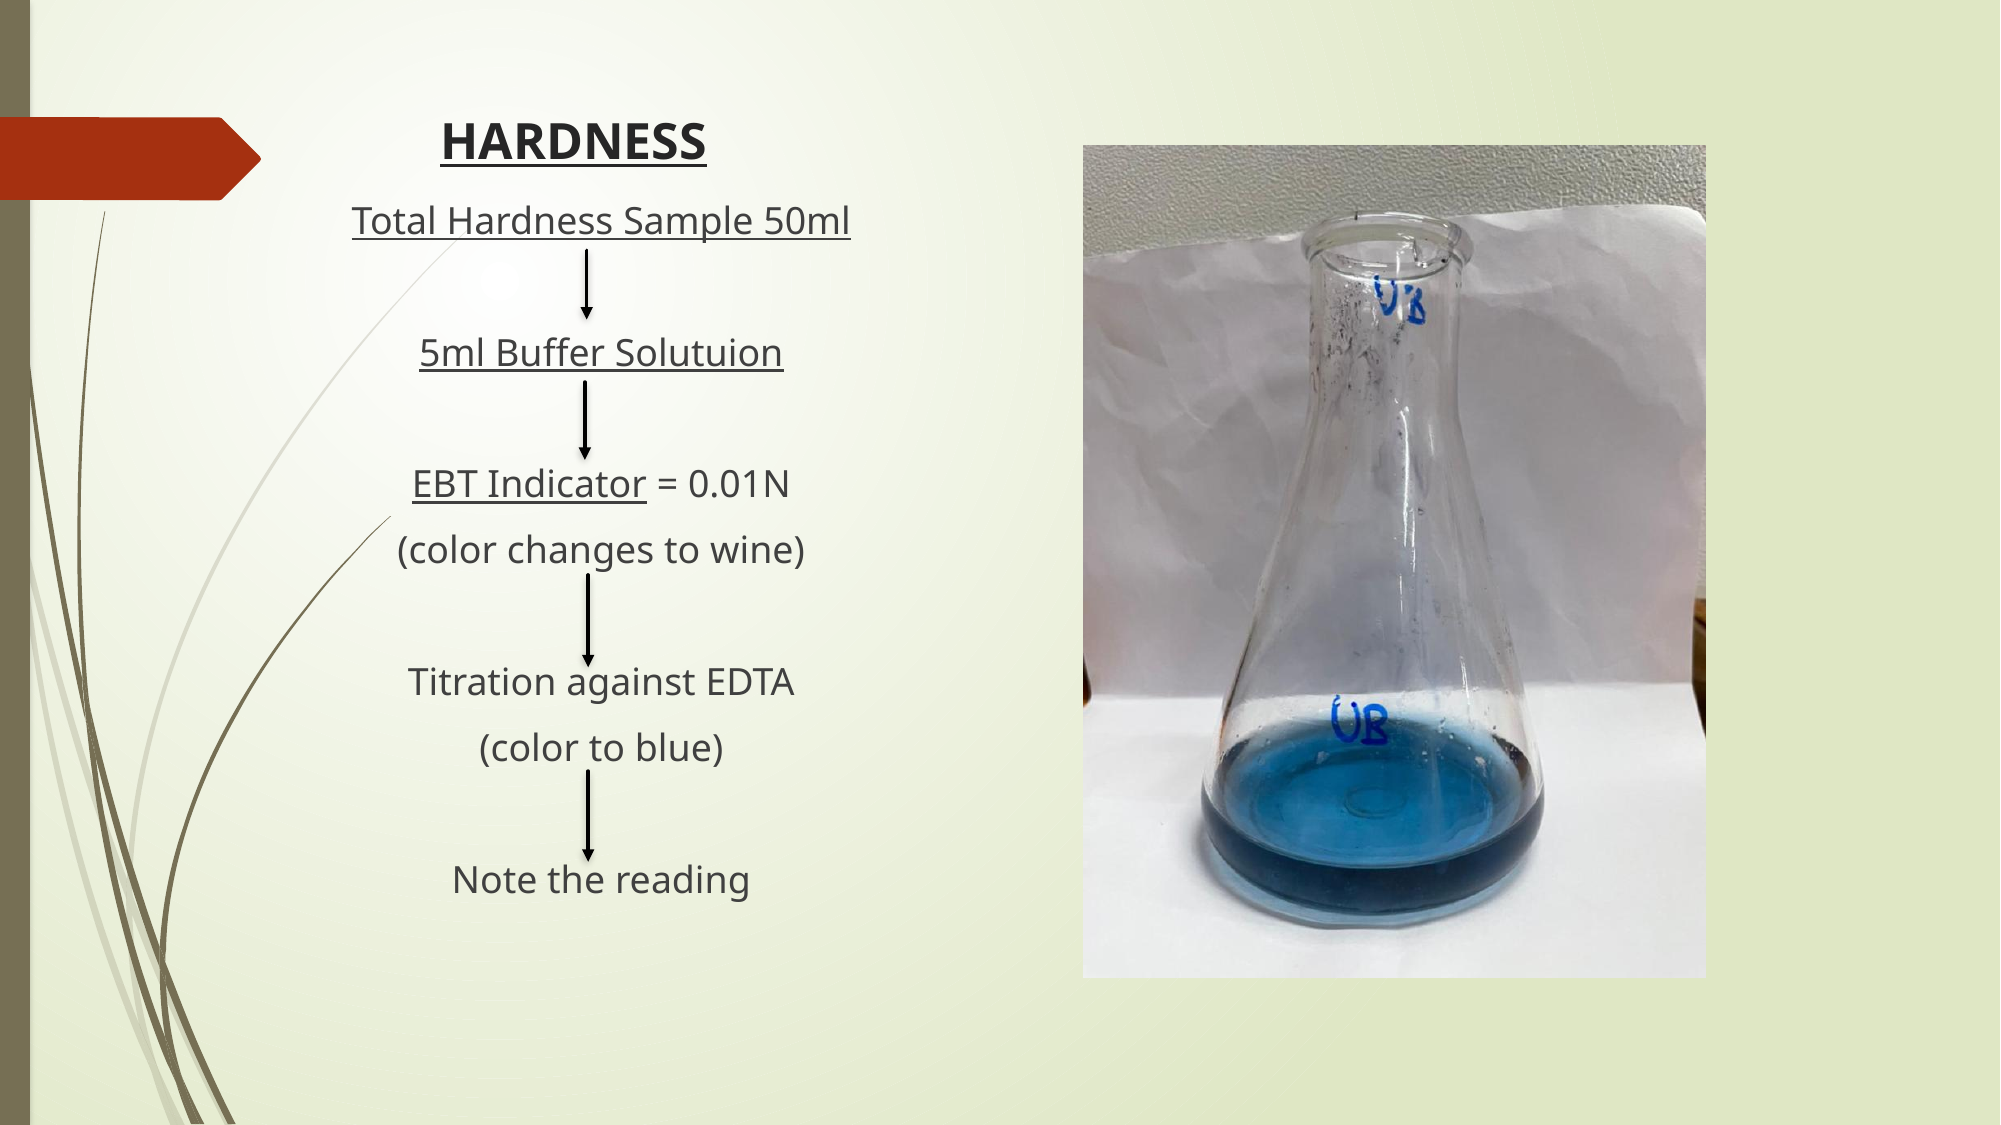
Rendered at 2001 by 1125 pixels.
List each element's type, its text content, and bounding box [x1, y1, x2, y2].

title HARDNESS [425, 102, 1888, 190]
list Total Hardness Sample 50ml 5ml Buffer Solutuion EBT Indicator = 0.01N (color changes to wine) Titration against EDTA (color to blue) Note the reading [0, 189, 1333, 1086]
picture [1082, 145, 1706, 978]
